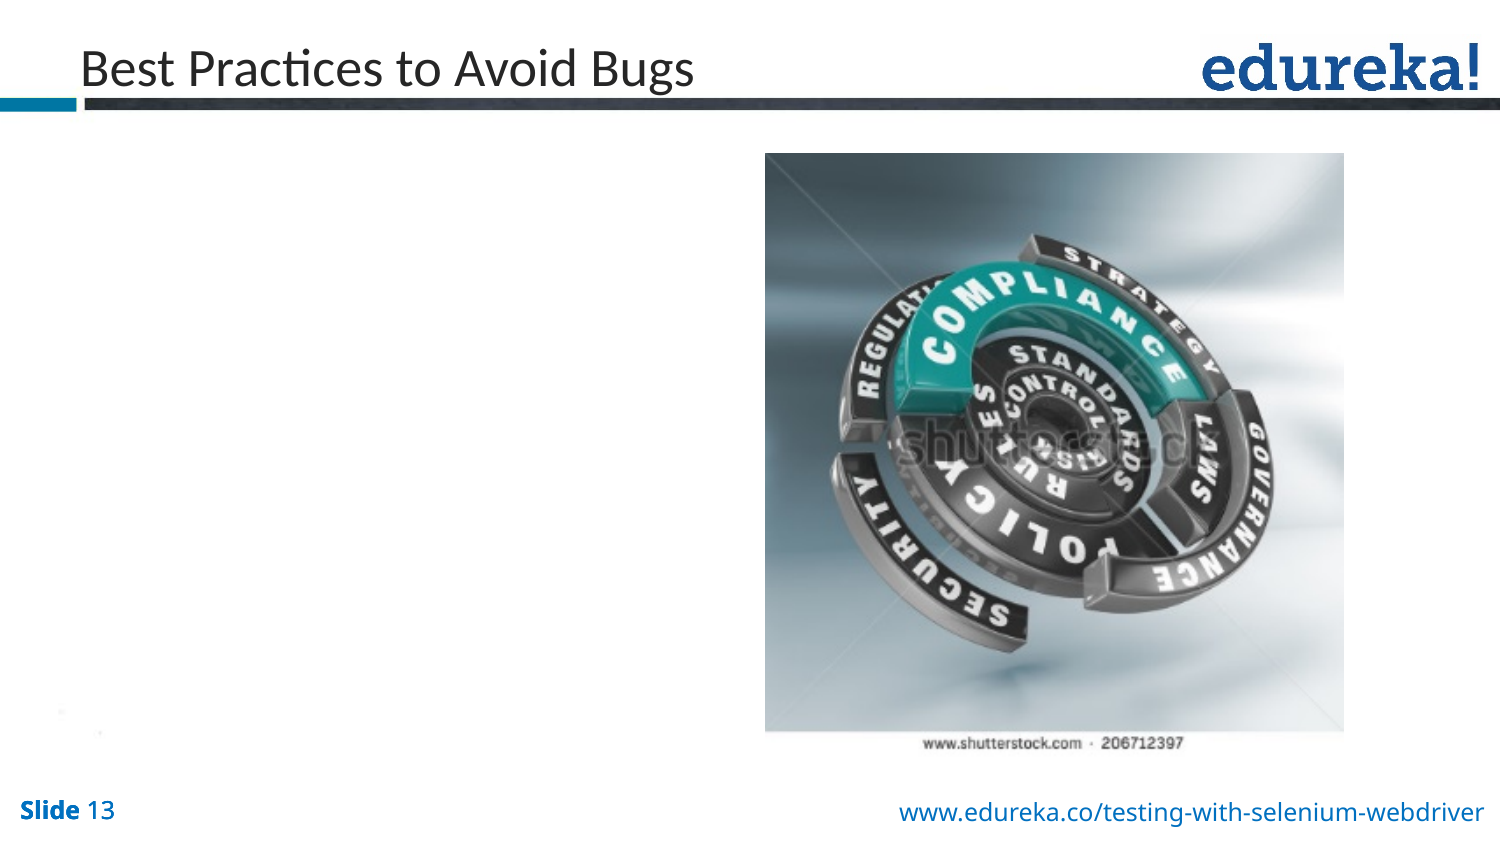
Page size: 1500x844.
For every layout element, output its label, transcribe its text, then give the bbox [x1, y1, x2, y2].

picture [0, 0, 1500, 844]
text_box Best Practices to Avoid Bugs [65, 25, 968, 97]
